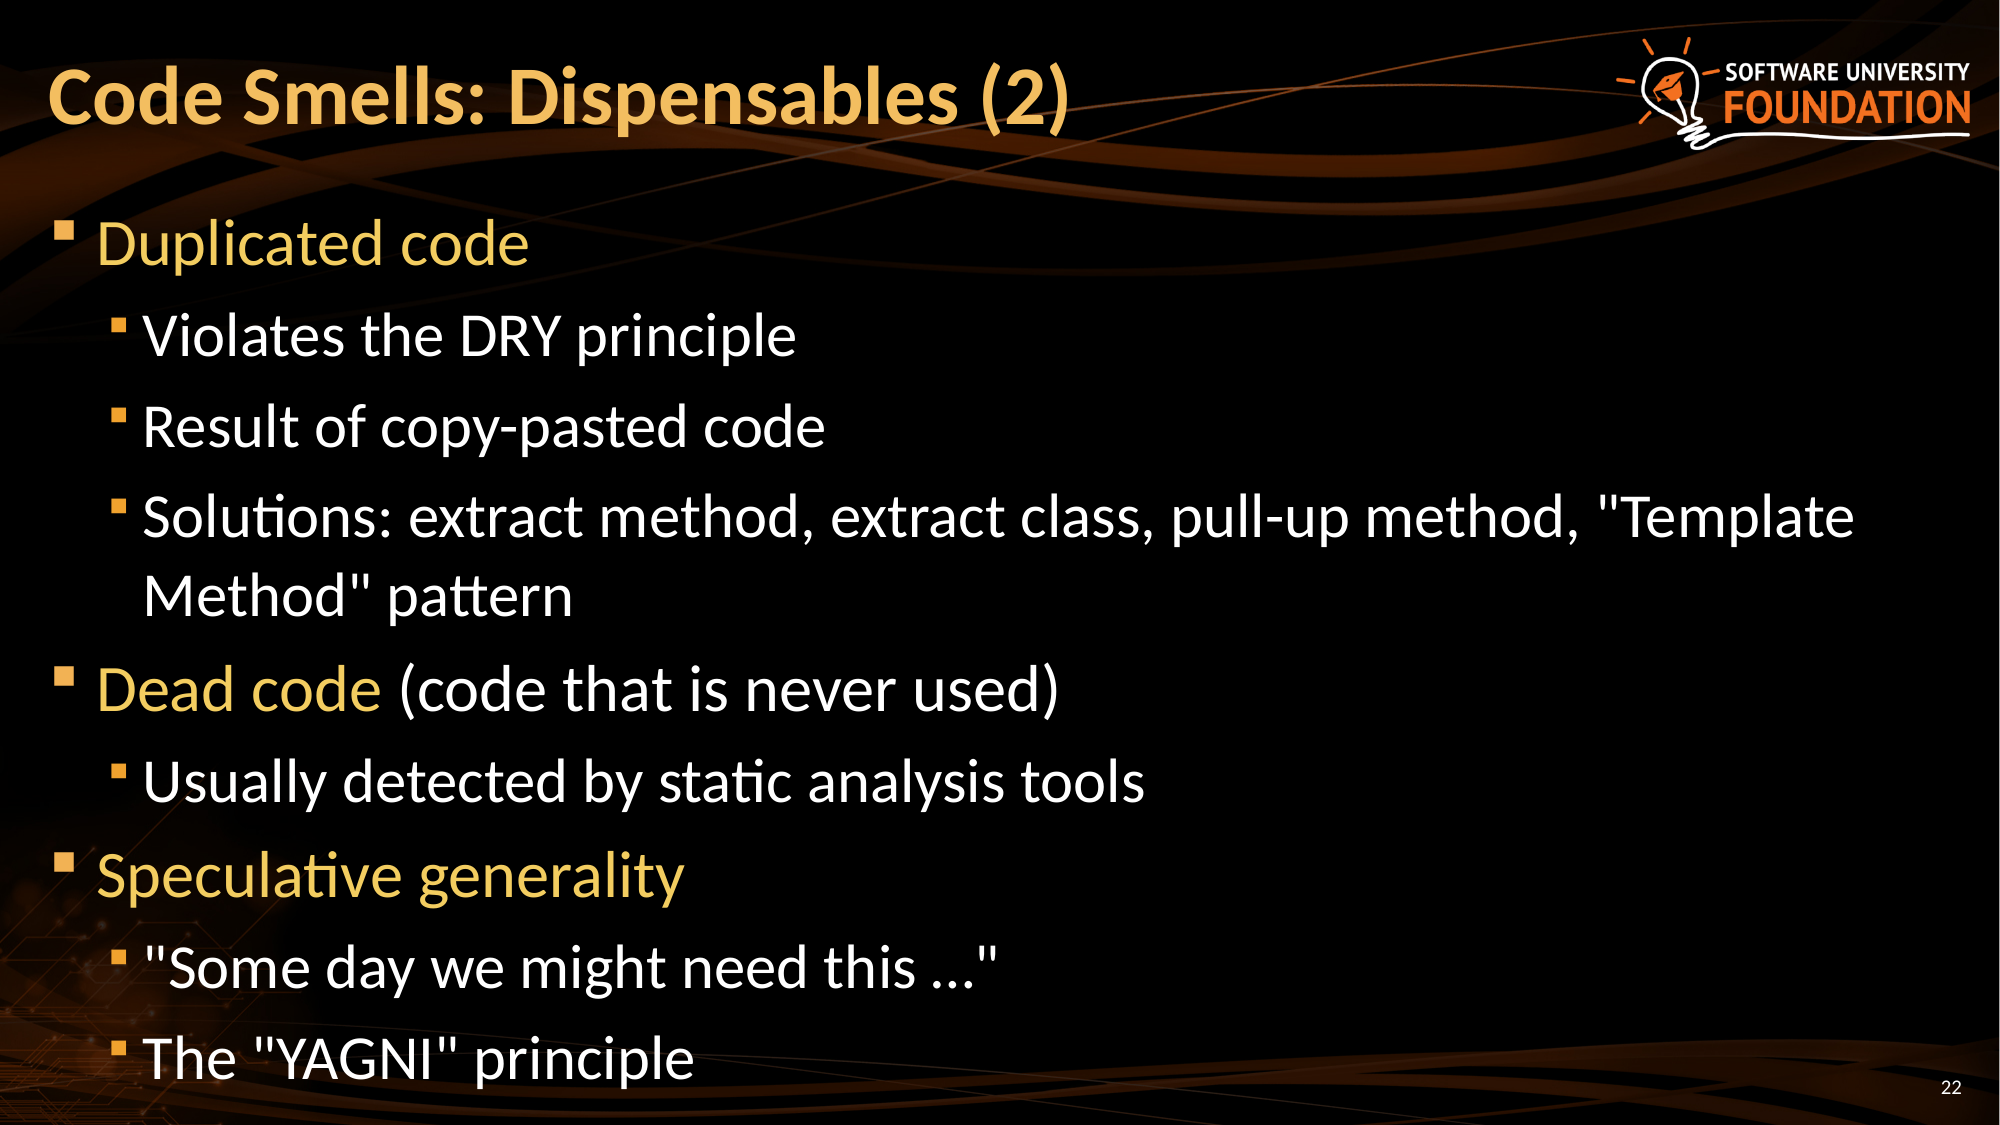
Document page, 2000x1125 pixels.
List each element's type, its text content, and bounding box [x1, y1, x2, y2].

title Code Smells: Dispensables (2) [30, 6, 1602, 189]
list Duplicated code Violates the DRY principle Result of copy-pasted code Solutions: extract method, extract class, pull-up method, "Template Method" pattern Dead code (code that is never used) Usually detected by static analysis tools Speculative generality "Some day we might need this …" The "YAGNI" principle [31, 188, 1968, 1103]
picture [0, 0, 2000, 1125]
